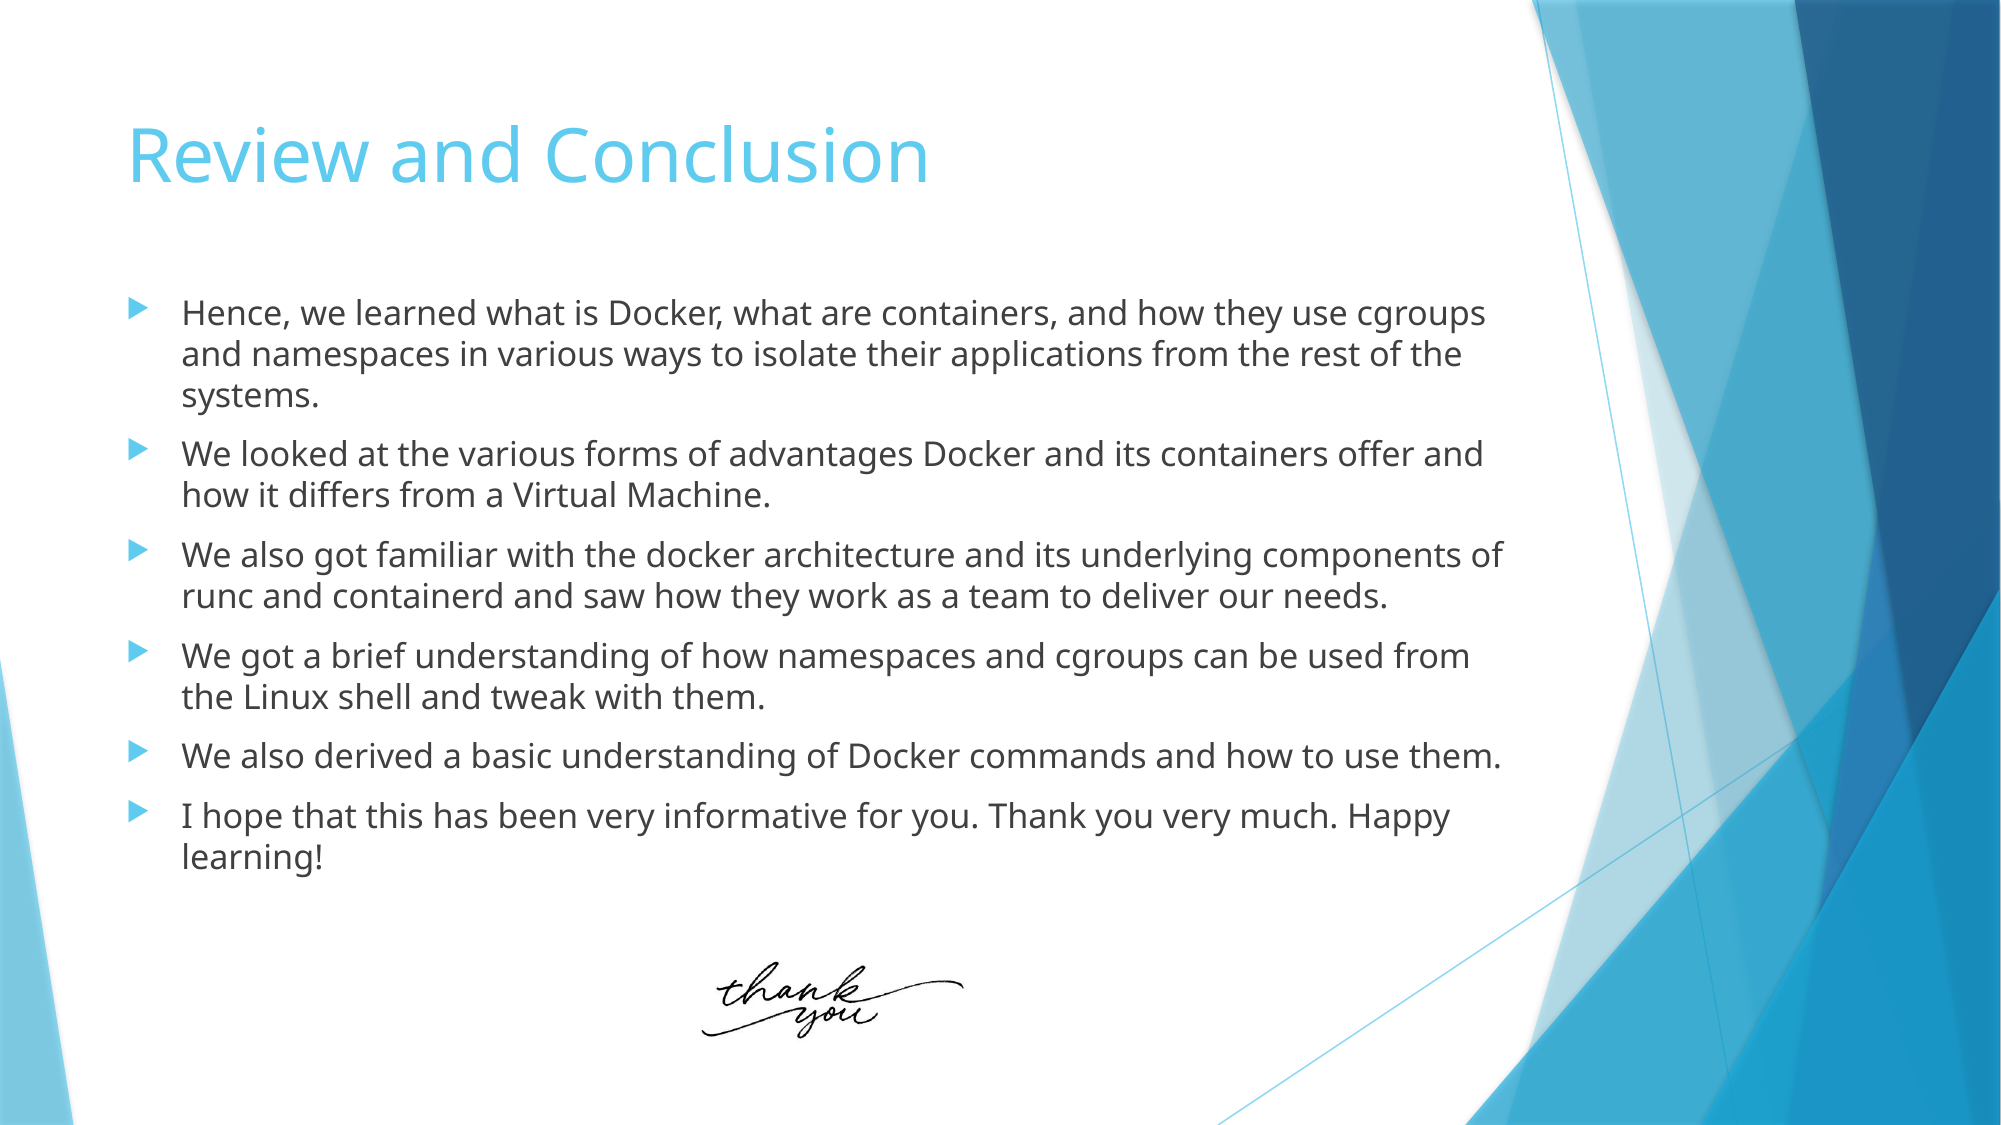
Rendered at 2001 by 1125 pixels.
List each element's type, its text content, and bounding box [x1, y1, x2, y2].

picture [632, 897, 1000, 1093]
title Review and Conclusion [111, 99, 1522, 283]
list Hence, we learned what is Docker, what are containers, and how they use cgroups and namespaces in various ways to isolate their applications from the rest of the systems. We looked at the various forms of advantages Docker and its containers offer and how it differs from a Virtual Machine. We also got familiar with the docker architecture and its underlying components of runc and containerd and saw how they work as a team to deliver our needs. We got a brief understanding of how namespaces and cgroups can be used from the Linux shell and tweak with them. We also derived a basic understanding of Docker commands and how to use them. I hope that this has been very informative for you. Thank you very much. Happy learning! [111, 283, 1522, 921]
